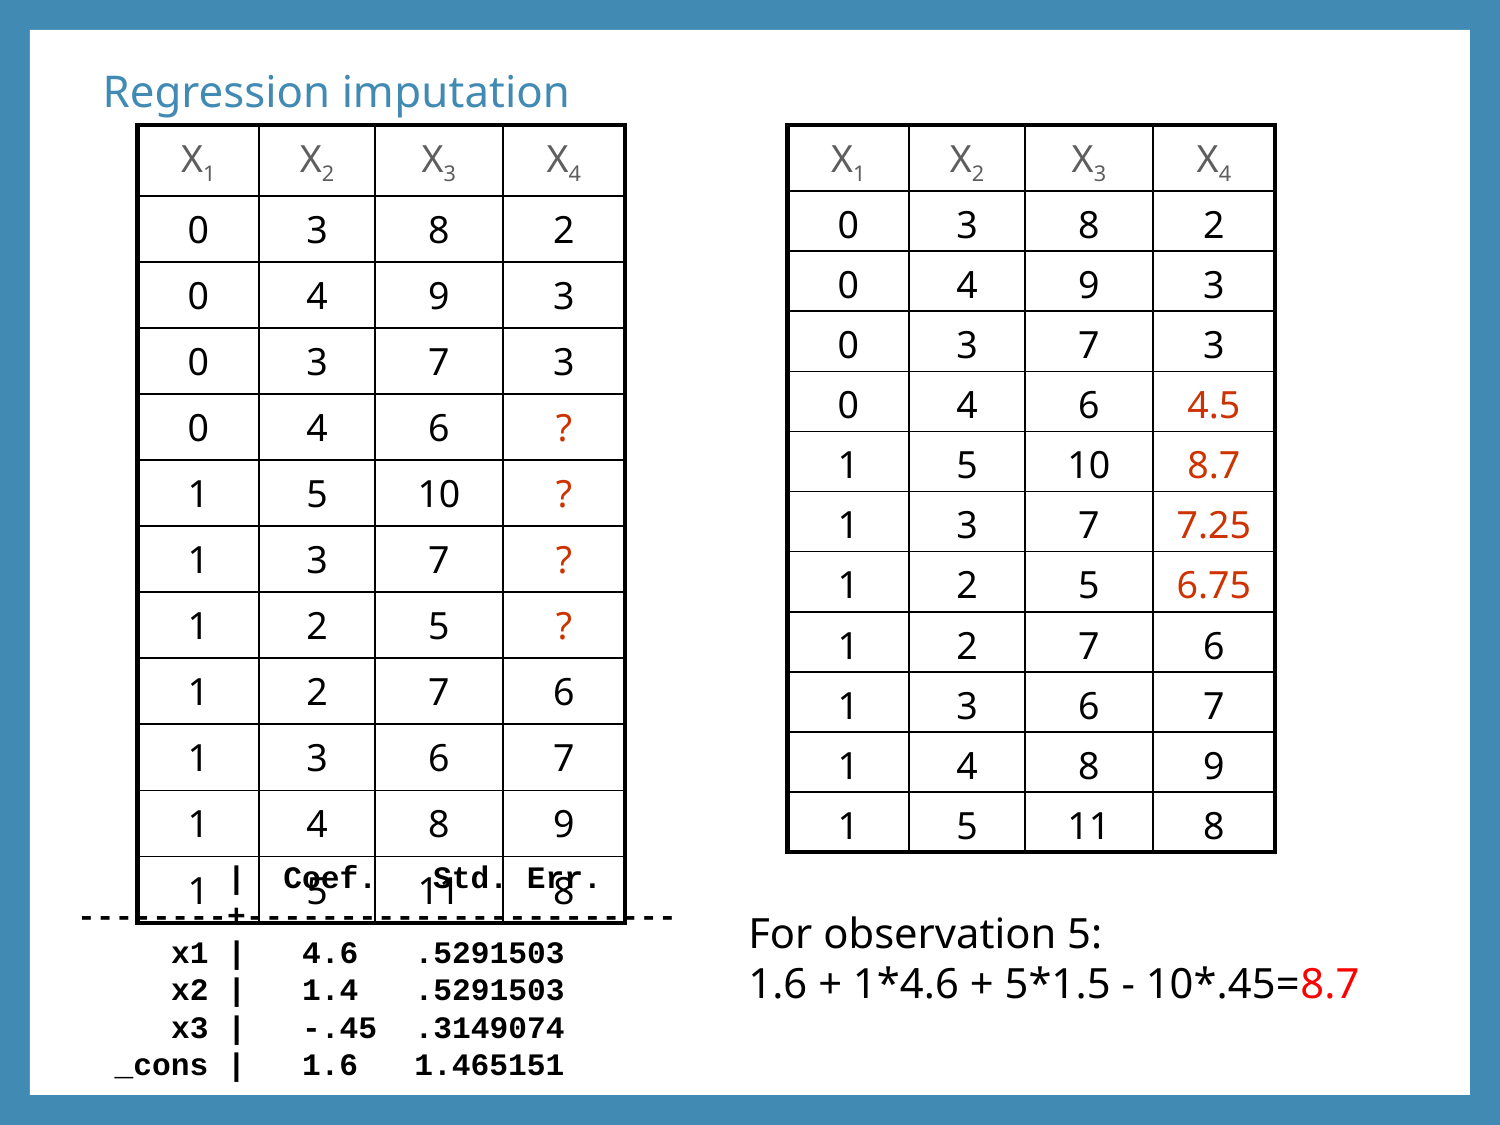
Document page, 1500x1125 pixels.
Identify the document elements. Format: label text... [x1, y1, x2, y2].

table_header X2 [260, 127, 374, 195]
table_cell 2 [910, 552, 1024, 611]
title Regression imputation [87, 62, 1363, 125]
table_cell 2 [1154, 192, 1273, 250]
table_cell 7 [1026, 492, 1152, 551]
table_cell 8.7 [1154, 432, 1273, 491]
table_cell 6 [376, 725, 502, 790]
table_cell 6 [1026, 673, 1152, 731]
table_header X3 [376, 127, 502, 195]
table_cell 1 [790, 793, 908, 850]
table_cell 10 [1026, 432, 1152, 491]
table_cell 7 [504, 725, 623, 790]
table_cell 2 [260, 659, 374, 723]
table_cell 9 [1026, 252, 1152, 310]
table_cell 5 [376, 593, 502, 657]
table_cell 9 [504, 791, 623, 849]
table_cell 5 [910, 432, 1024, 491]
table_cell 4 [260, 395, 374, 459]
table_cell 8 [376, 791, 502, 849]
text_box For observation 5: 1.6 + 1*4.6 + 5*1.5 - 10*.45=8.7 [733, 899, 1375, 1015]
table_cell 4 [260, 263, 374, 327]
table_cell 8 [376, 197, 502, 261]
table_cell 11 [1026, 793, 1152, 850]
table_cell 1 [790, 673, 908, 731]
table_header X4 [1154, 127, 1273, 190]
table_cell ? [504, 527, 623, 591]
table_cell 8 [1026, 733, 1152, 791]
table_cell 6 [504, 659, 623, 723]
table_cell 3 [504, 263, 623, 327]
table_cell 3 [910, 312, 1024, 371]
table_cell 3 [910, 192, 1024, 250]
table_cell 6 [1154, 613, 1273, 671]
table_cell 1 [790, 432, 908, 491]
table_cell 1 [140, 725, 258, 790]
table_cell 1 [790, 552, 908, 611]
table_cell 3 [260, 725, 374, 790]
table_cell 4 [910, 252, 1024, 310]
table_cell 7 [1026, 613, 1152, 671]
table_header X4 [504, 127, 623, 195]
table_header X1 [140, 127, 258, 195]
table_cell ? [504, 461, 623, 525]
table_cell 5 [1026, 552, 1152, 611]
table_cell 4 [910, 733, 1024, 791]
table_cell 1 [140, 461, 258, 525]
table_cell 8 [1154, 793, 1273, 850]
table_cell 5 [910, 793, 1024, 850]
table_cell 5 [260, 461, 374, 525]
table_cell 0 [790, 312, 908, 371]
table_header X3 [1026, 127, 1152, 190]
text_box | Coef. Std. Err. --------+----------------------- x1 | 4.6 .5291503 x2 | 1.4 .5291503 x3 | -.45 .3149074 _cons | 1.6 1.465151 [62, 849, 750, 1090]
table_cell 4 [260, 791, 374, 849]
table_cell 3 [260, 197, 374, 261]
table_cell 10 [376, 461, 502, 525]
table_cell 3 [910, 492, 1024, 551]
table_cell 1 [140, 659, 258, 723]
table_cell 7 [376, 527, 502, 591]
table_cell 0 [140, 263, 258, 327]
table_header X2 [910, 127, 1024, 190]
table_cell 0 [140, 395, 258, 459]
table_header X1 [790, 127, 908, 190]
table_cell 8 [1026, 192, 1152, 250]
table_cell 2 [260, 593, 374, 657]
table_cell 4.5 [1154, 372, 1273, 431]
table_cell 6 [1026, 372, 1152, 431]
table_cell 1 [140, 527, 258, 591]
table_cell 7.25 [1154, 492, 1273, 551]
table_cell 0 [790, 252, 908, 310]
table_cell 7 [1154, 673, 1273, 731]
table_cell 9 [376, 263, 502, 327]
table_cell 3 [910, 673, 1024, 731]
table_cell 2 [910, 613, 1024, 671]
table_cell 3 [1154, 252, 1273, 310]
table_cell 6.75 [1154, 552, 1273, 611]
table_cell 7 [376, 659, 502, 723]
table_cell 1 [140, 791, 258, 849]
table_cell 0 [140, 197, 258, 261]
table_cell 9 [1154, 733, 1273, 791]
table_cell 7 [1026, 312, 1152, 371]
table_cell 0 [790, 192, 908, 250]
table_cell 1 [790, 613, 908, 671]
table_cell 7 [376, 329, 502, 393]
table_cell 6 [376, 395, 502, 459]
table_cell 3 [504, 329, 623, 393]
table_cell 1 [140, 593, 258, 657]
table_cell 1 [790, 492, 908, 551]
table_cell ? [504, 395, 623, 459]
table_cell 3 [260, 329, 374, 393]
table_cell 0 [140, 329, 258, 393]
table_cell ? [504, 593, 623, 657]
table_cell 1 [790, 733, 908, 791]
table_cell 4 [910, 372, 1024, 431]
table_cell 3 [1154, 312, 1273, 371]
table_cell 3 [260, 527, 374, 591]
table_cell 2 [504, 197, 623, 261]
table_cell 0 [790, 372, 908, 431]
